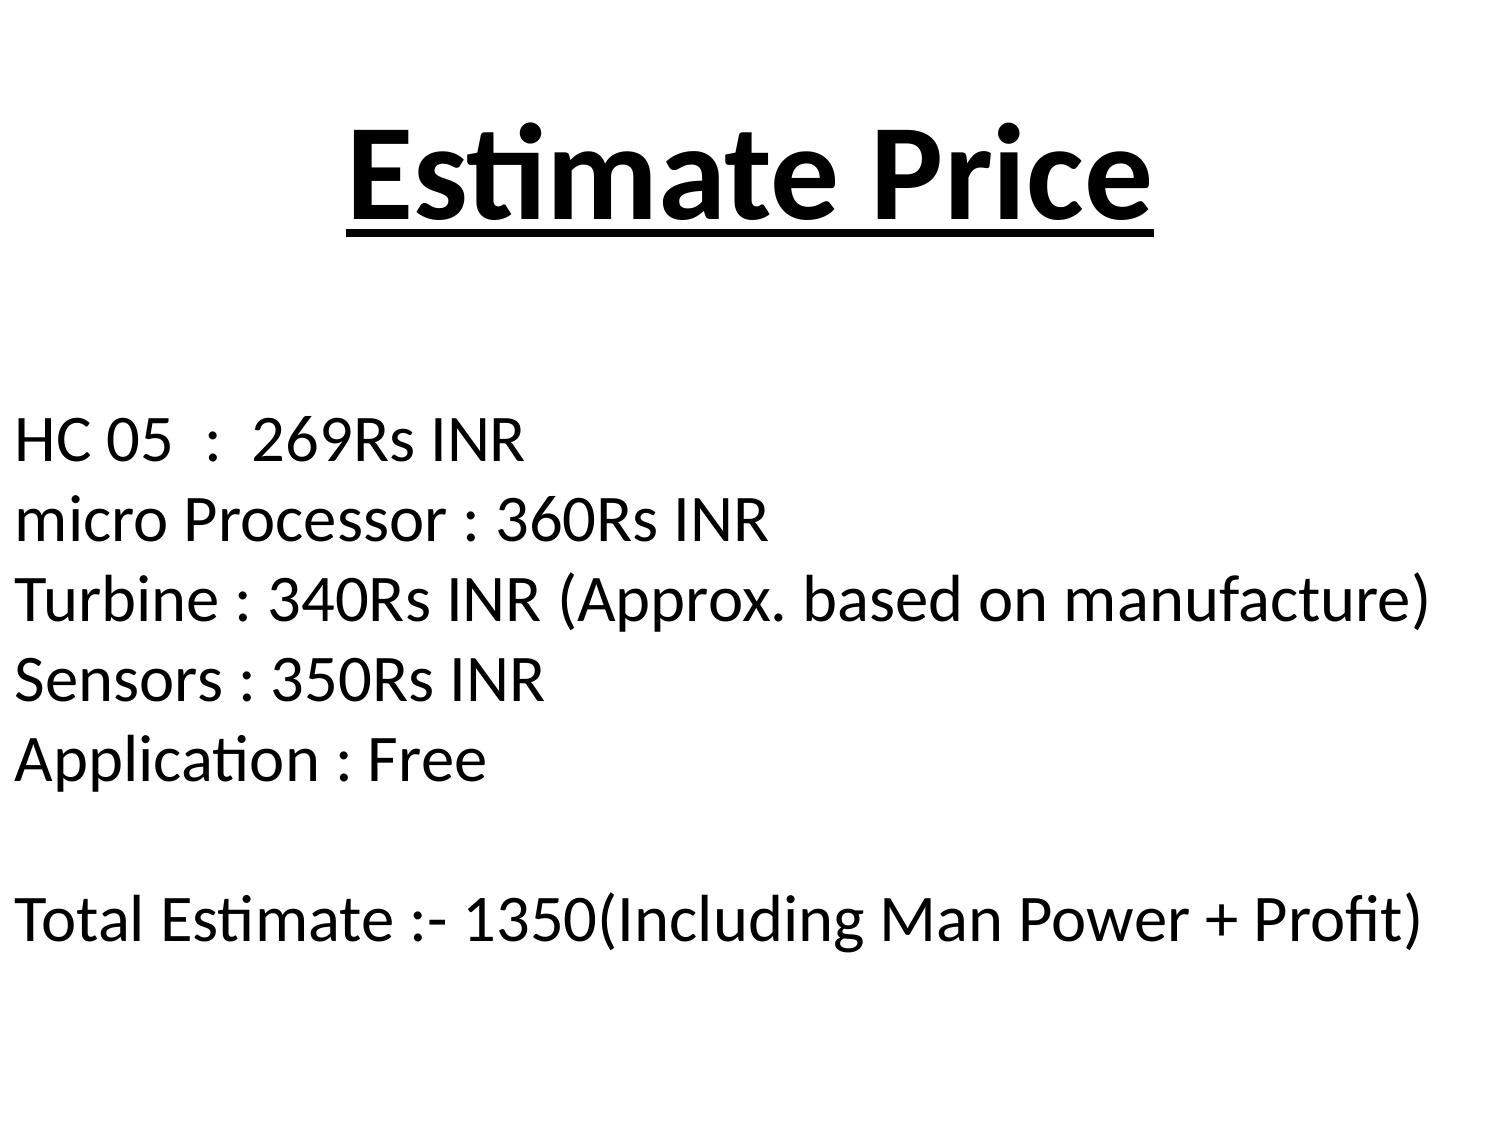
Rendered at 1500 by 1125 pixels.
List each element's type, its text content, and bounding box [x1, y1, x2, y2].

text_box HC 05 : 269Rs INR micro Processor : 360Rs INR Turbine : 340Rs INR (Approx. based on manufacture) Sensors : 350Rs INR Application : Free Total Estimate :- 1350(Including Man Power + Profit) [0, 387, 1500, 962]
text_box Estimate Price [0, 75, 1500, 255]
